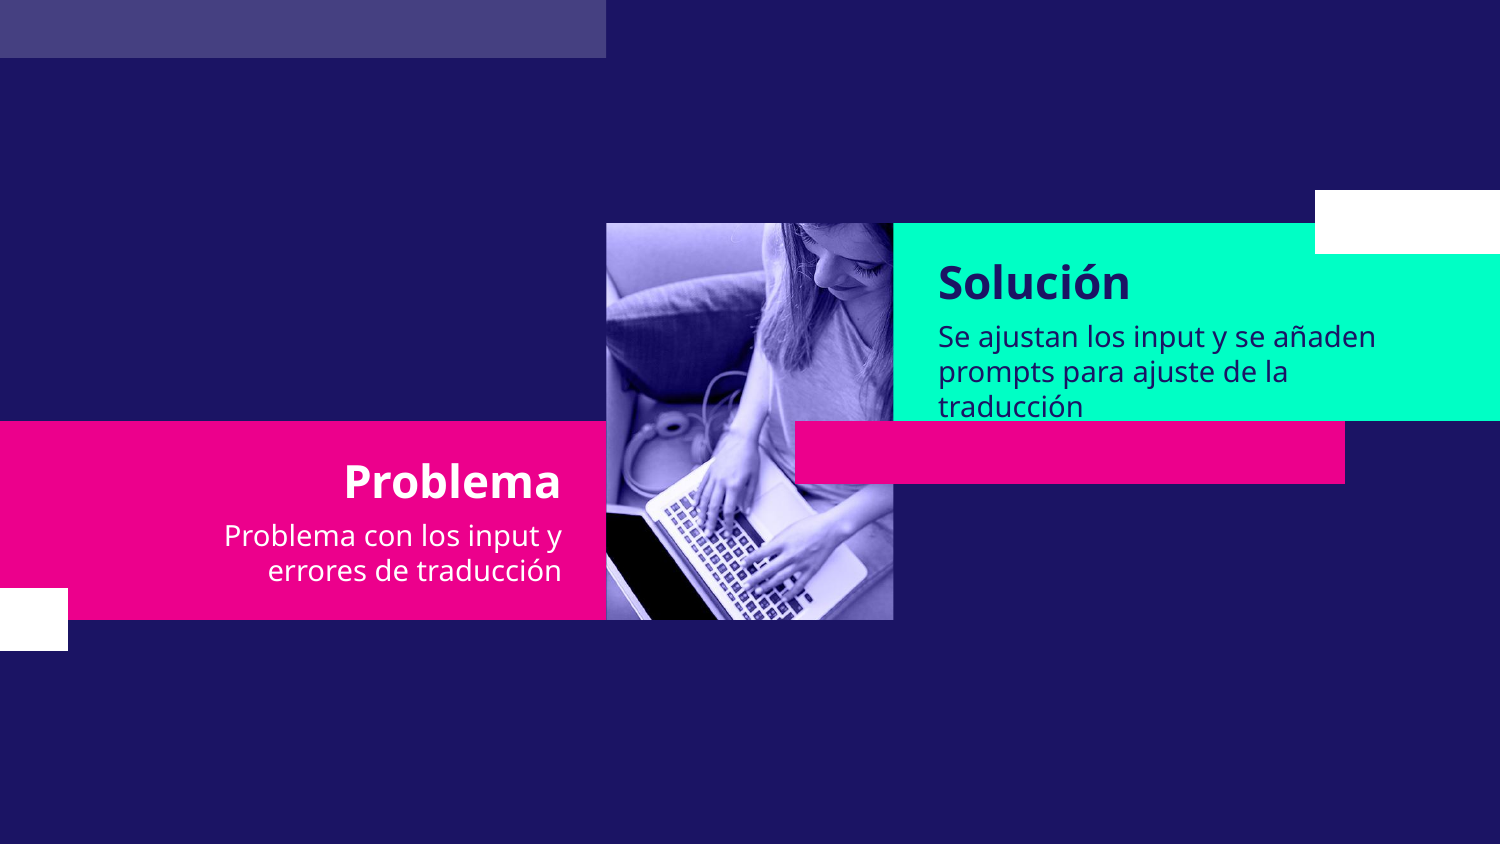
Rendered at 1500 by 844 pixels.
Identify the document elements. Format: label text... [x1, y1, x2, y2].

subtitle Problema con los input y errores de traducción [185, 516, 578, 594]
picture [606, 222, 894, 620]
title Solución [923, 259, 1316, 304]
subtitle Se ajustan los input y se añaden prompts para ajuste de la traducción [923, 318, 1416, 395]
title Problema [184, 458, 578, 502]
text_box [898, 421, 1346, 485]
